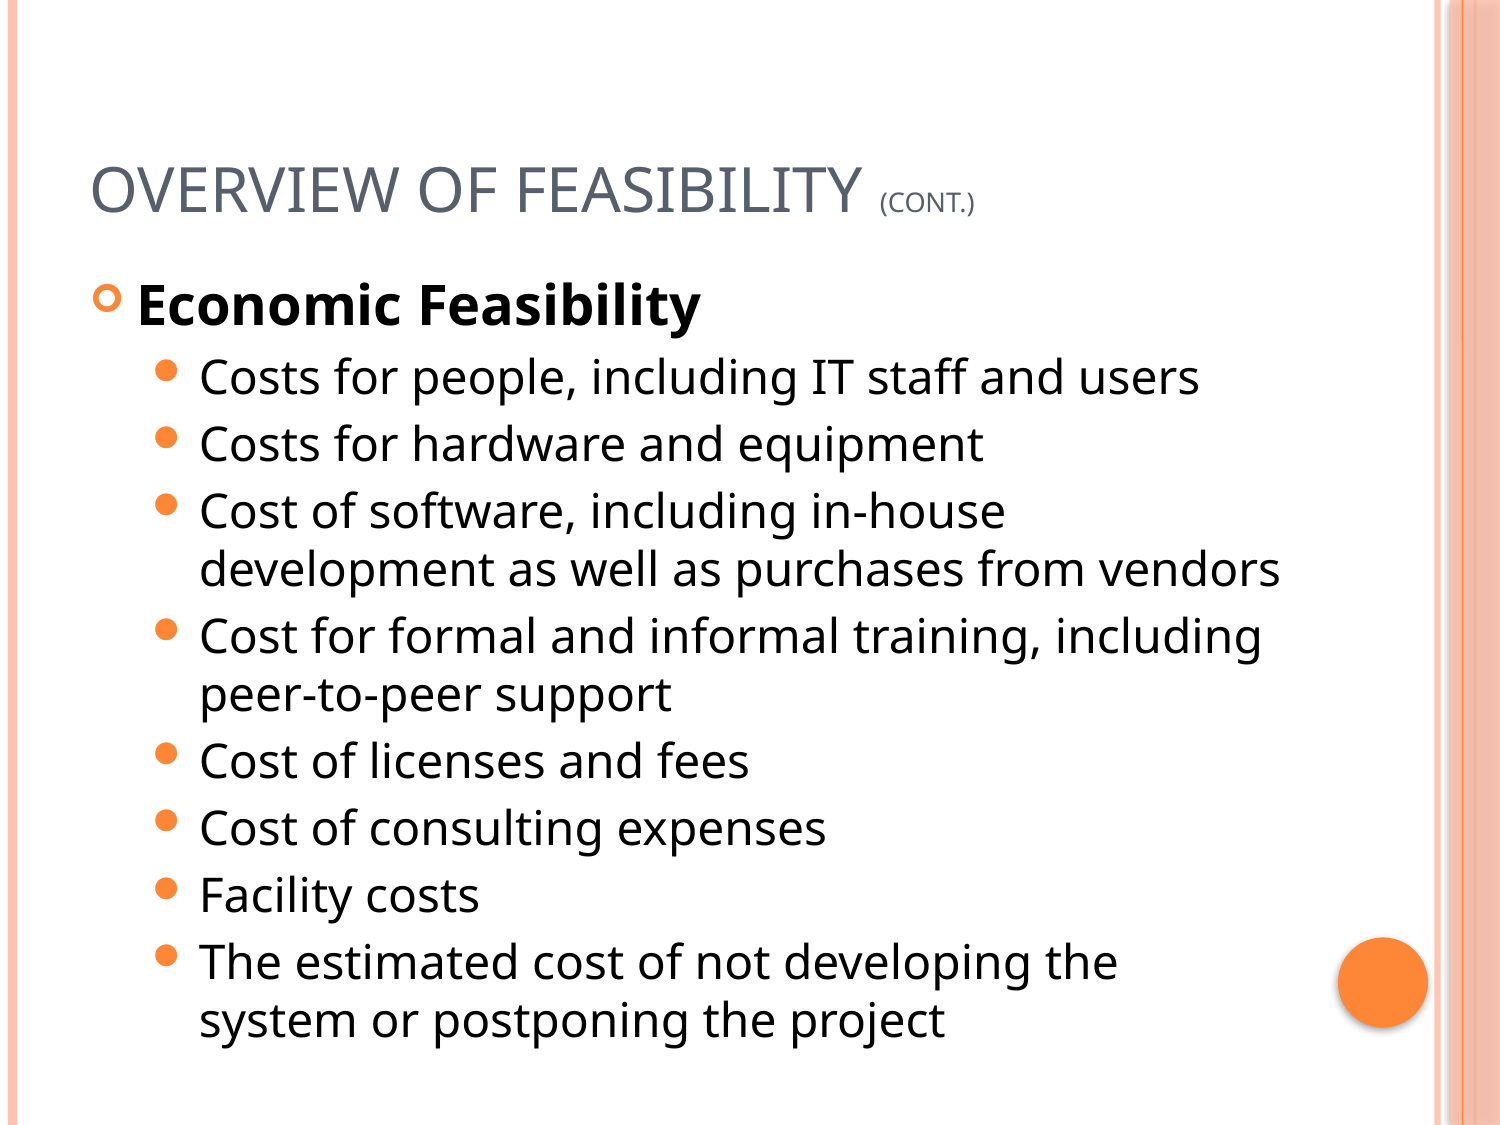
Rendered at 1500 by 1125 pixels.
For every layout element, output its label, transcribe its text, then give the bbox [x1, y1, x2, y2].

title Overview of Feasibility (Cont.) [75, 45, 1300, 233]
list Economic Feasibility Costs for people, including IT staff and users Costs for hardware and equipment Cost of software, including in-house development as well as purchases from vendors Cost for formal and informal training, including peer-to-peer support Cost of licenses and fees Cost of consulting expenses Facility costs The estimated cost of not developing the system or postponing the project [75, 262, 1300, 1062]
slide_number [1333, 940, 1434, 1027]
